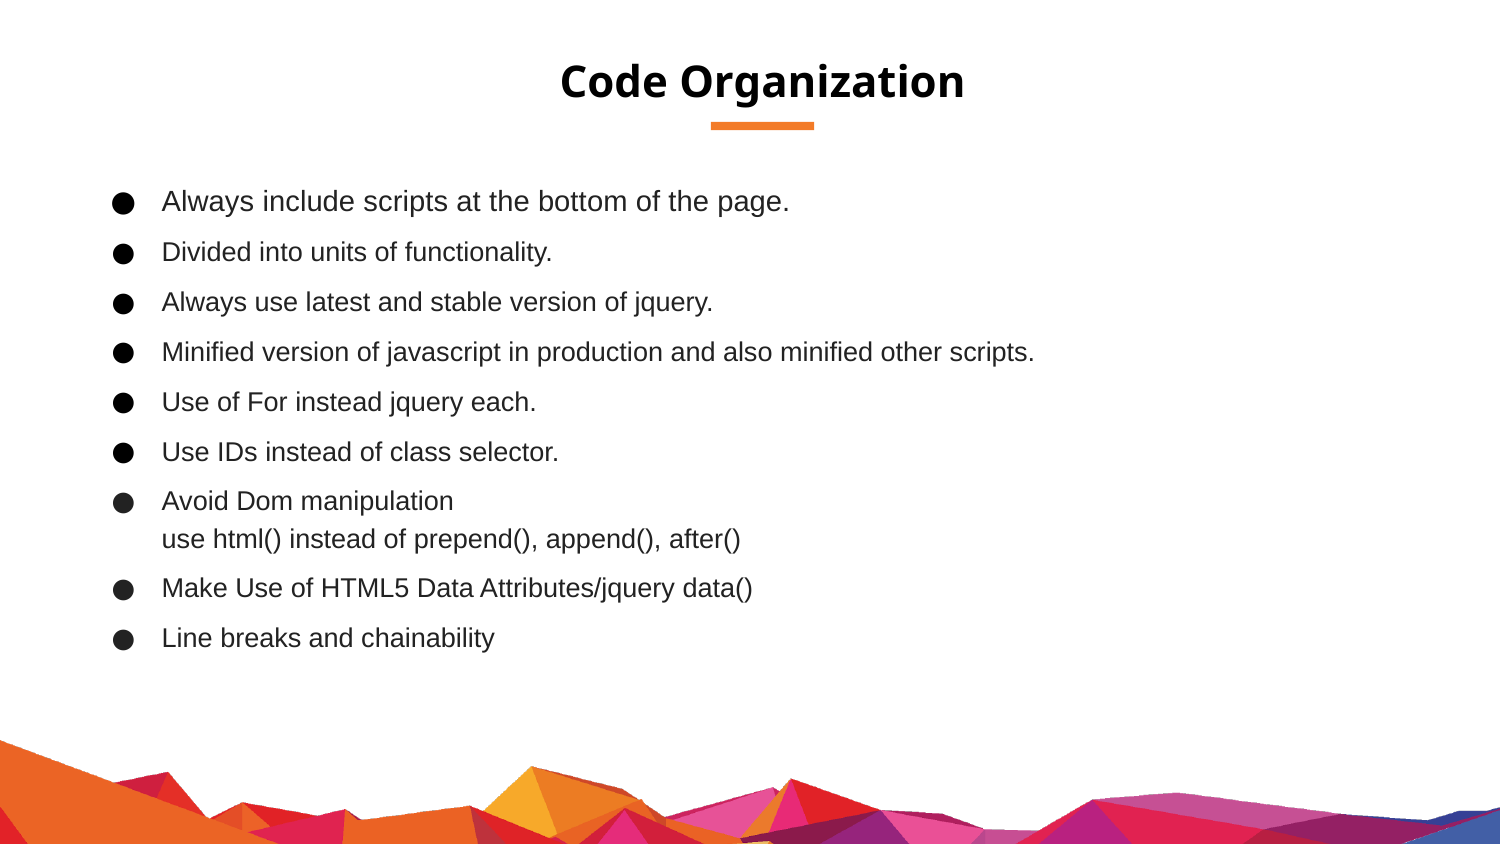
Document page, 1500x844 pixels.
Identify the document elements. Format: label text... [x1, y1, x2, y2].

title Code Organization [94, 39, 1431, 110]
picture [0, 740, 1500, 844]
text_box Always include scripts at the bottom of the page. Divided into units of functionality. Always use latest and stable version of jquery. Minified version of javascript in production and also minified other scripts. Use of For instead jquery each. Use IDs instead of class selector. Avoid Dom manipulation use html() instead of prepend(), append(), after() Make Use of HTML5 Data Attributes/jquery data() Line breaks and chainability [71, 161, 1422, 819]
